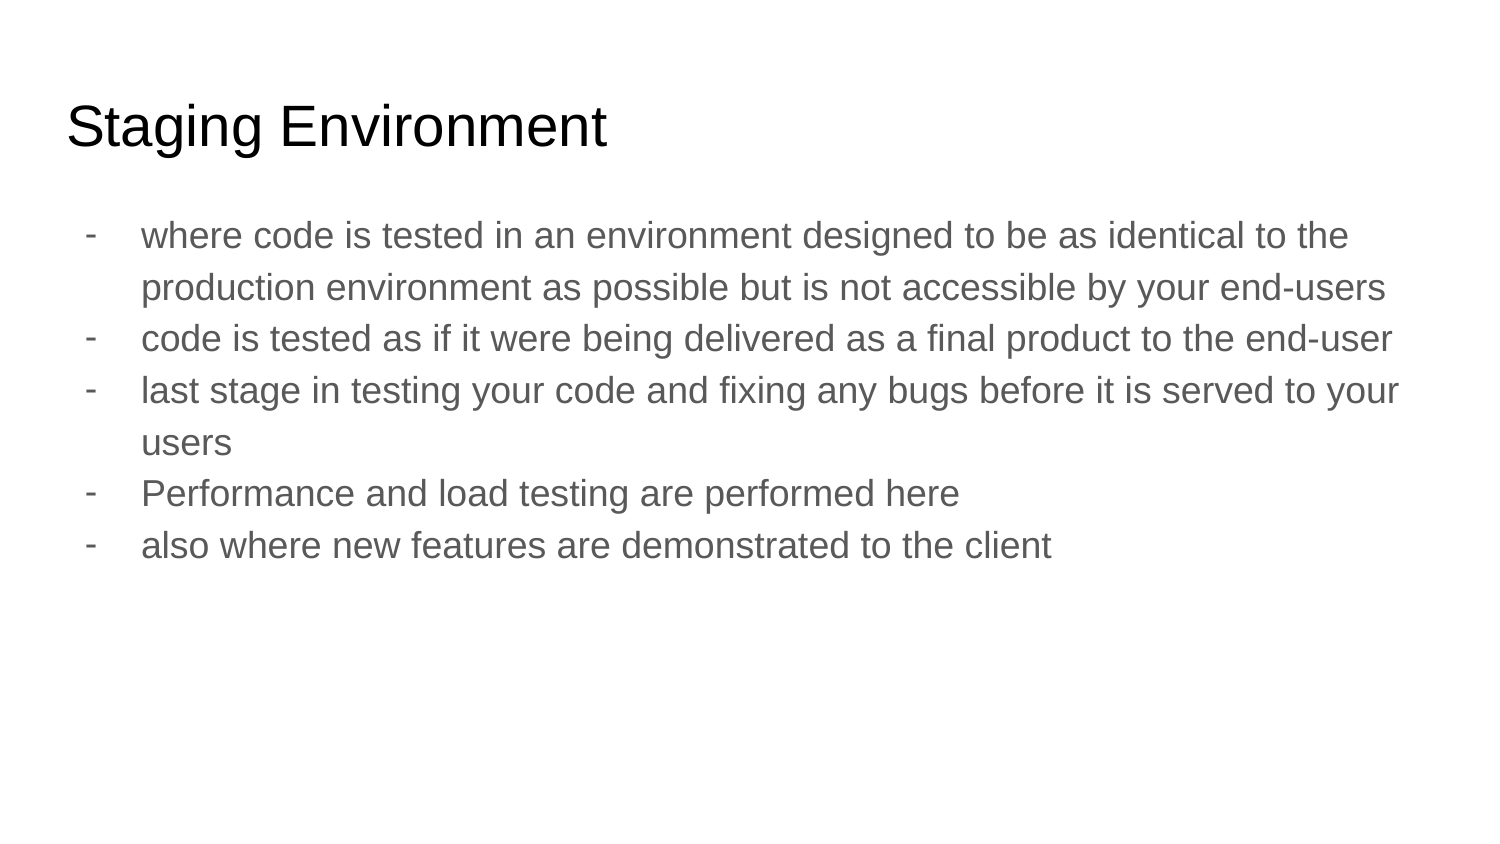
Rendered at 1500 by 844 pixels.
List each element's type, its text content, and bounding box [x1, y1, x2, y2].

list where code is tested in an environment designed to be as identical to the production environment as possible but is not accessible by your end-users code is tested as if it were being delivered as a final product to the end-user last stage in testing your code and fixing any bugs before it is served to your users Performance and load testing are performed here also where new features are demonstrated to the client [51, 189, 1449, 750]
title Staging Environment [51, 72, 1449, 167]
